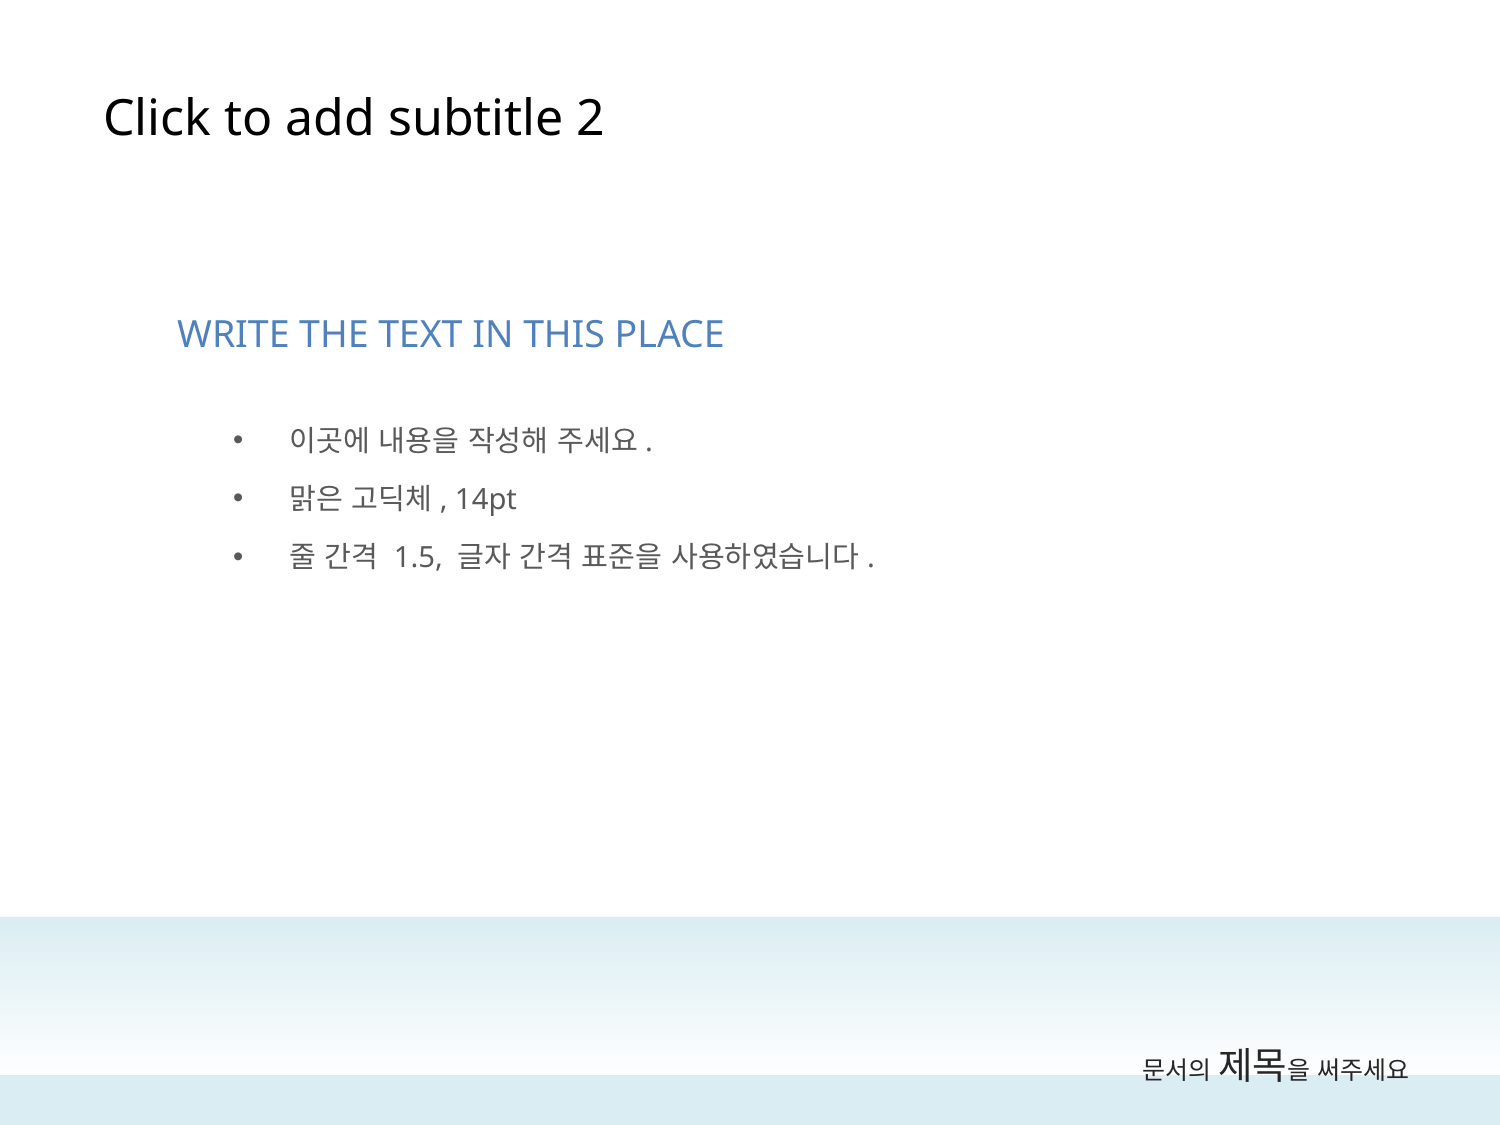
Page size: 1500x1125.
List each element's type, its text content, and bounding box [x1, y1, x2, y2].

text_box WRITE THE TEXT IN THIS PLACE [106, 302, 797, 363]
text_box 이곳에 내용을 작성해 주세요. 맑은 고딕체, 14pt 줄 간격 1.5, 글자 간격 표준을 사용하였습니다. [218, 397, 987, 646]
text_box Click to add subtitle 2 [88, 78, 1287, 161]
text_box 문서의 제목을 써주세요 [1116, 1034, 1459, 1095]
